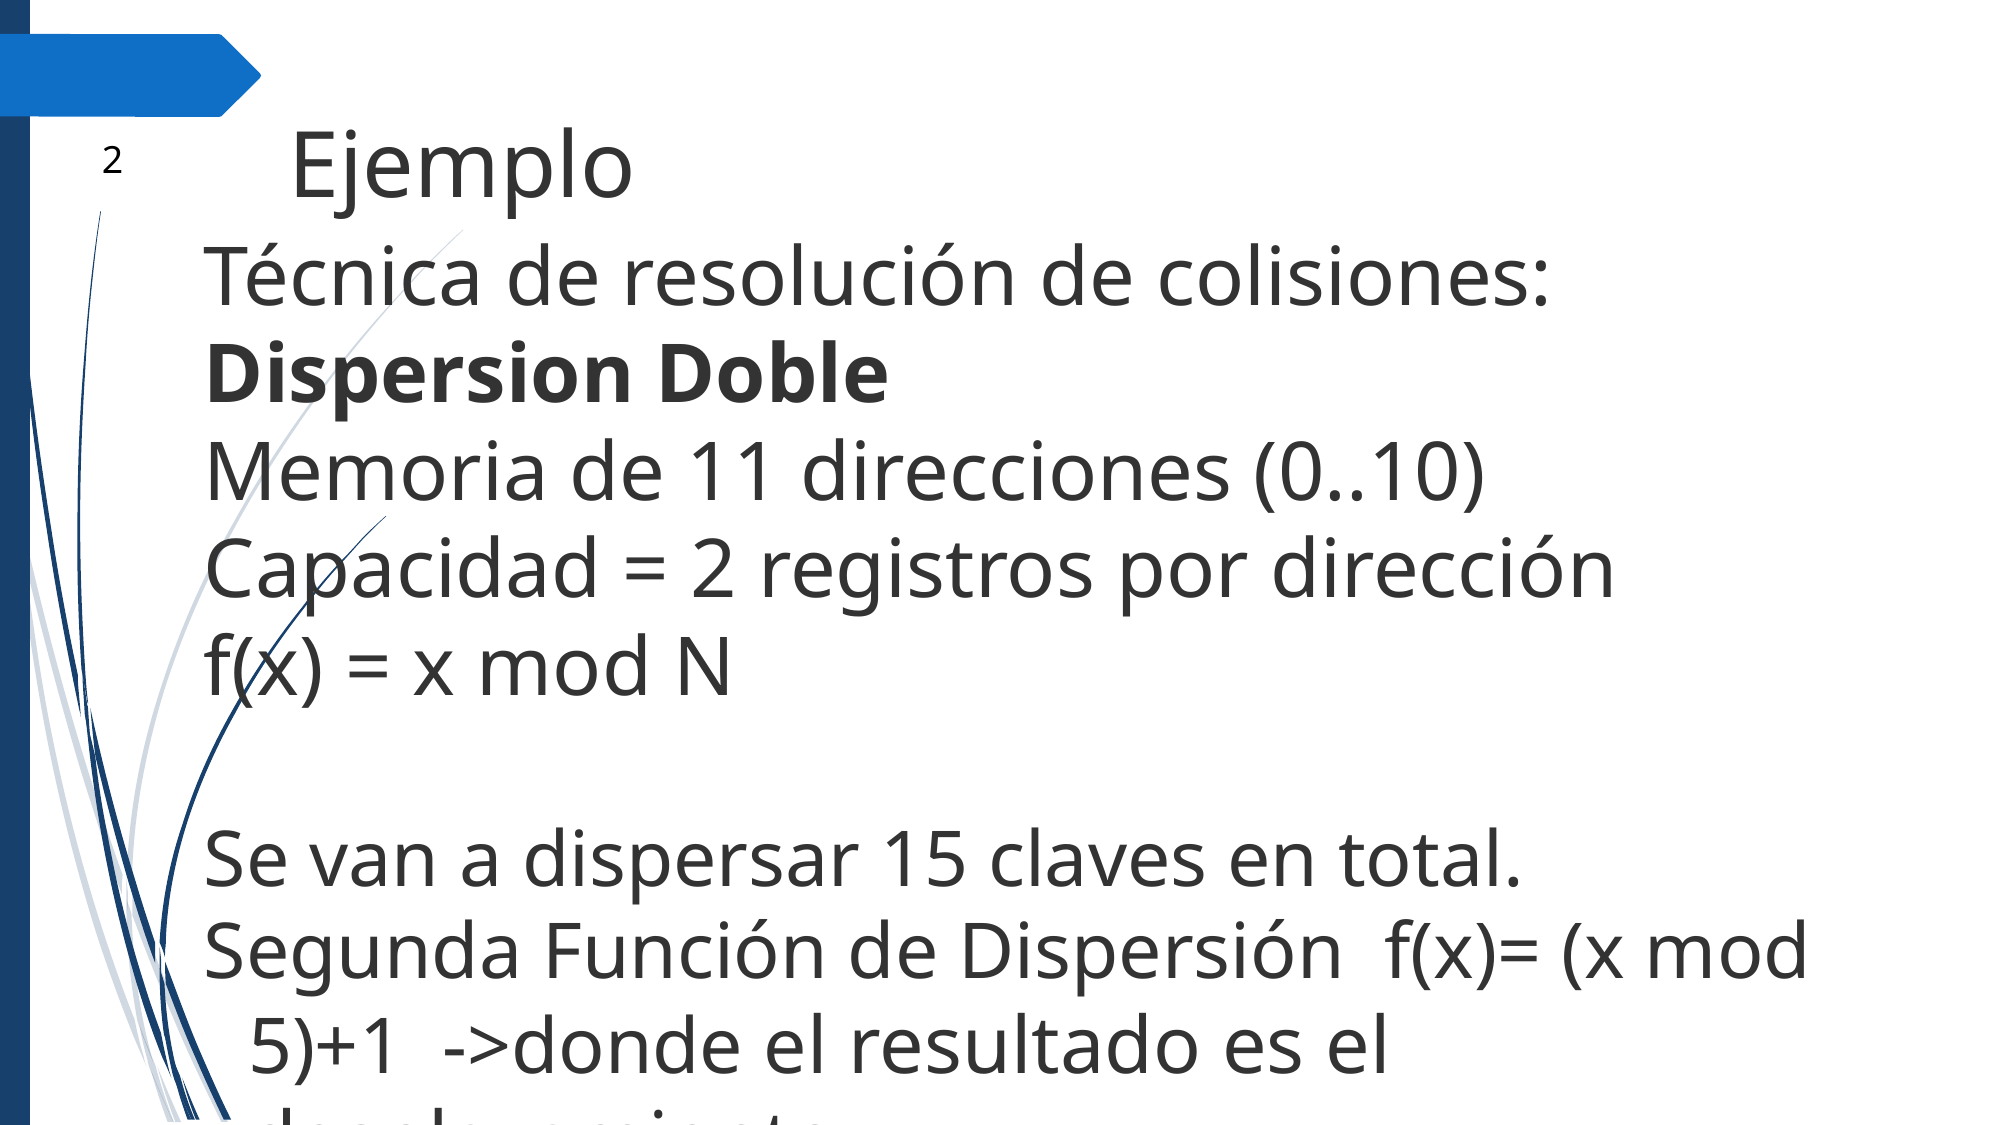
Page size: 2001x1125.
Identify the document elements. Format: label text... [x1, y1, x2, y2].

text_box Técnica de resolución de colisiones: Dispersion Doble Memoria de 11 direcciones (0..10) Capacidad = 2 registros por dirección f(x) = x mod N Se van a dispersar 15 claves en total. Segunda Función de Dispersión f(x)= (x mod 5)+1 ->donde el resultado es el desplazamiento [189, 216, 1950, 1100]
text_box Ejemplo [273, 98, 751, 216]
text_box ‹#› [87, 129, 215, 189]
